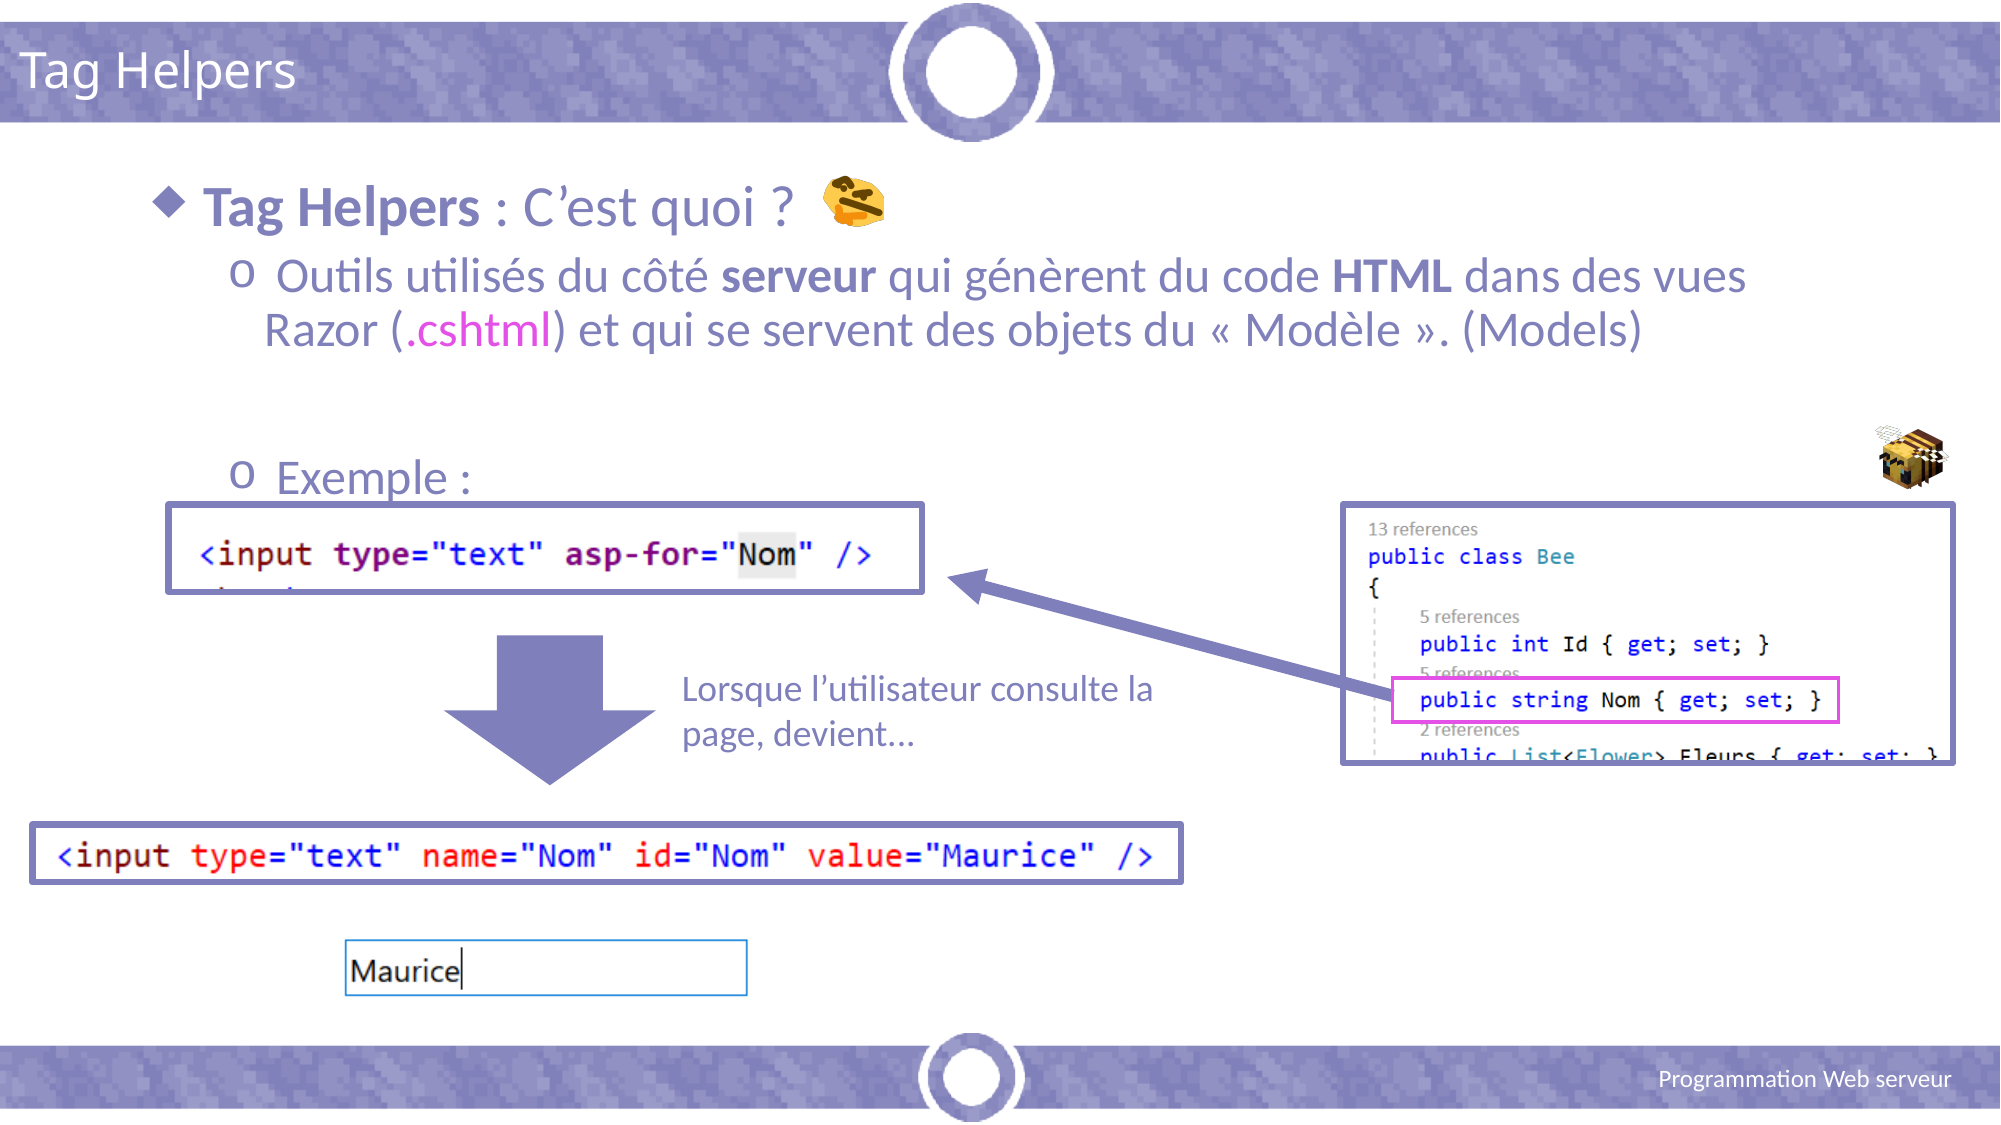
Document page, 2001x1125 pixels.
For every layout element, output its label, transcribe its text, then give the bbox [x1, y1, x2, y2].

picture [35, 827, 1178, 880]
picture [339, 935, 751, 1002]
picture [1345, 507, 1950, 760]
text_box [946, 576, 1393, 696]
list Tag Helpers : C’est quoi ? Outils utilisés du côté serveur qui génèrent du code HTML dans des vues Razor (.cshtml) et qui se servent des objets du « Modèle ». (Models) Exemple : [137, 168, 1863, 1014]
picture [1874, 425, 1950, 490]
text_box Lorsque l’utilisateur consulte la page, devient... [667, 656, 1171, 762]
picture [171, 507, 919, 589]
picture [0, 1033, 2000, 1122]
text_box [440, 634, 660, 787]
picture [818, 168, 884, 234]
title Tag Helpers [4, 22, 884, 123]
picture [0, 3, 2000, 142]
